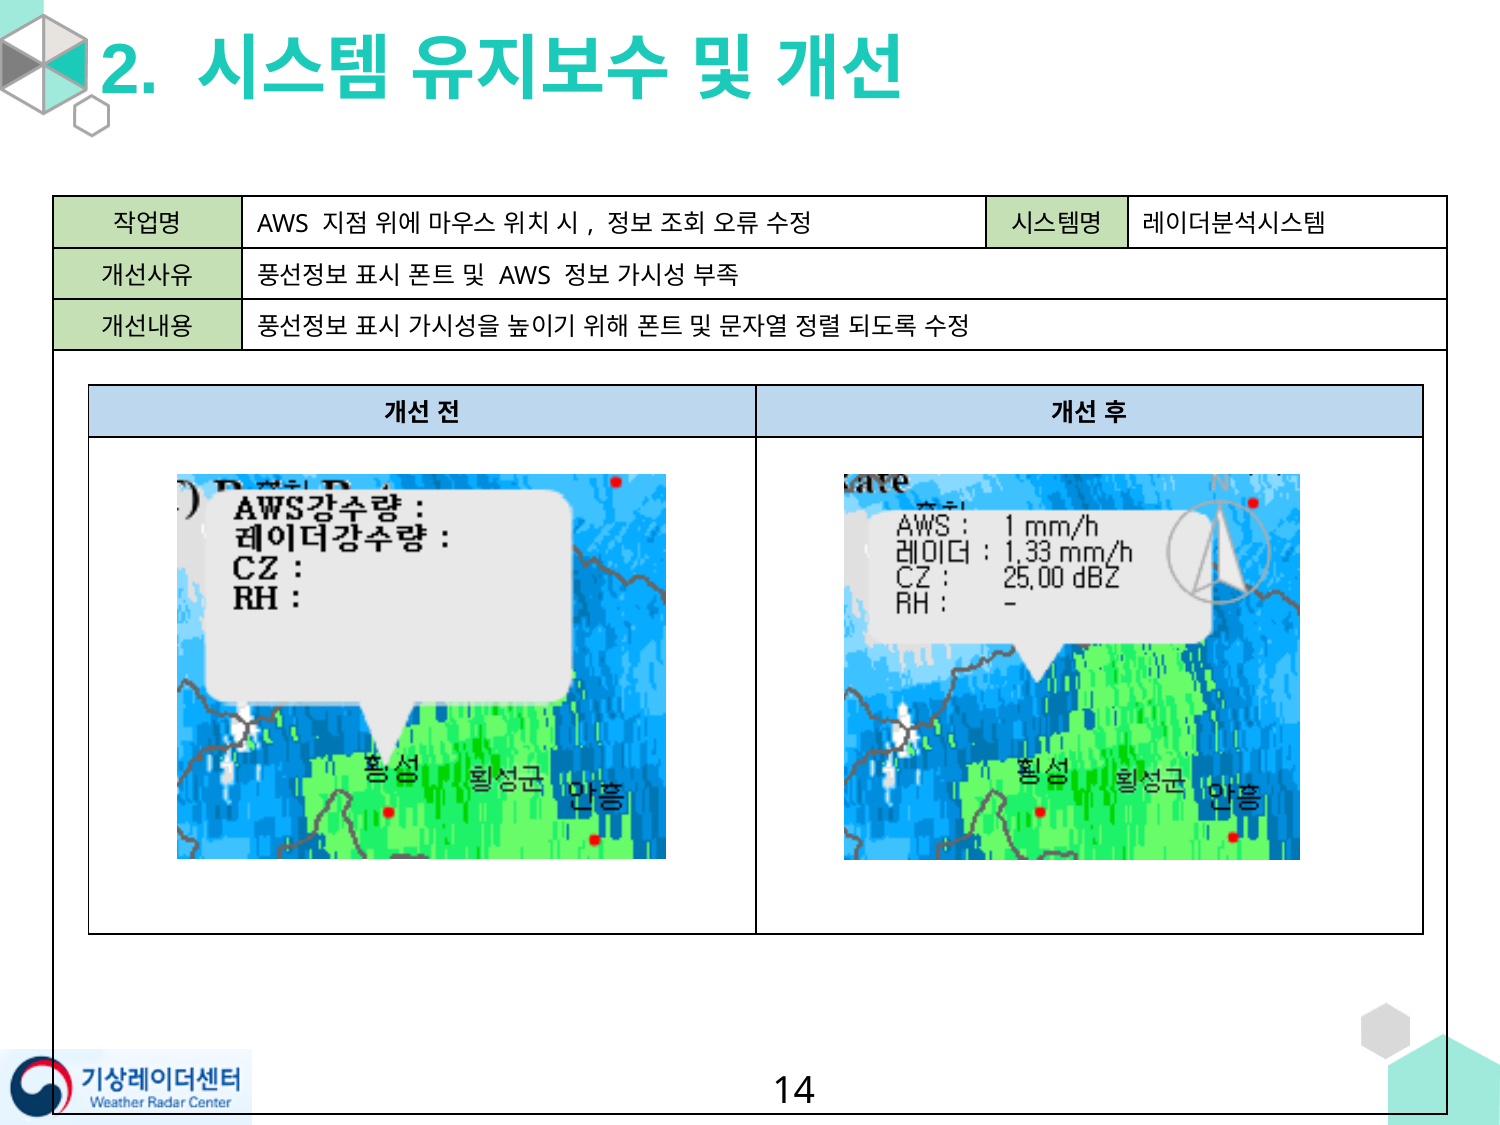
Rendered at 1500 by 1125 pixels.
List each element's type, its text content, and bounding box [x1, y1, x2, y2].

picture [0, 0, 1500, 1125]
table_header AWS 지점 위에 마우스 위치 시, 정보 조회 오류 수정 [243, 197, 985, 247]
table_cell [54, 351, 1446, 1113]
table_cell 풍선정보 표시 가시성을 높이기 위해 폰트 및 문자열 정렬 되도록 수정 [243, 300, 1446, 349]
text_box 2. 시스템 유지보수 및 개선 [85, 0, 1353, 132]
table_cell 개선내용 [54, 300, 241, 349]
table_cell [757, 438, 1422, 933]
table_cell [89, 438, 755, 933]
table_header 개선 후 [757, 386, 1422, 436]
text_box 14 [757, 1058, 831, 1119]
table_cell 풍선정보 표시 폰트 및 AWS 정보 가시성 부족 [243, 249, 1446, 298]
table_header 작업명 [54, 197, 241, 247]
table_header 시스템명 [987, 197, 1127, 247]
table_cell 개선사유 [54, 249, 241, 298]
table_header 레이더분석시스템 [1129, 197, 1446, 247]
table_header 개선 전 [89, 386, 755, 436]
